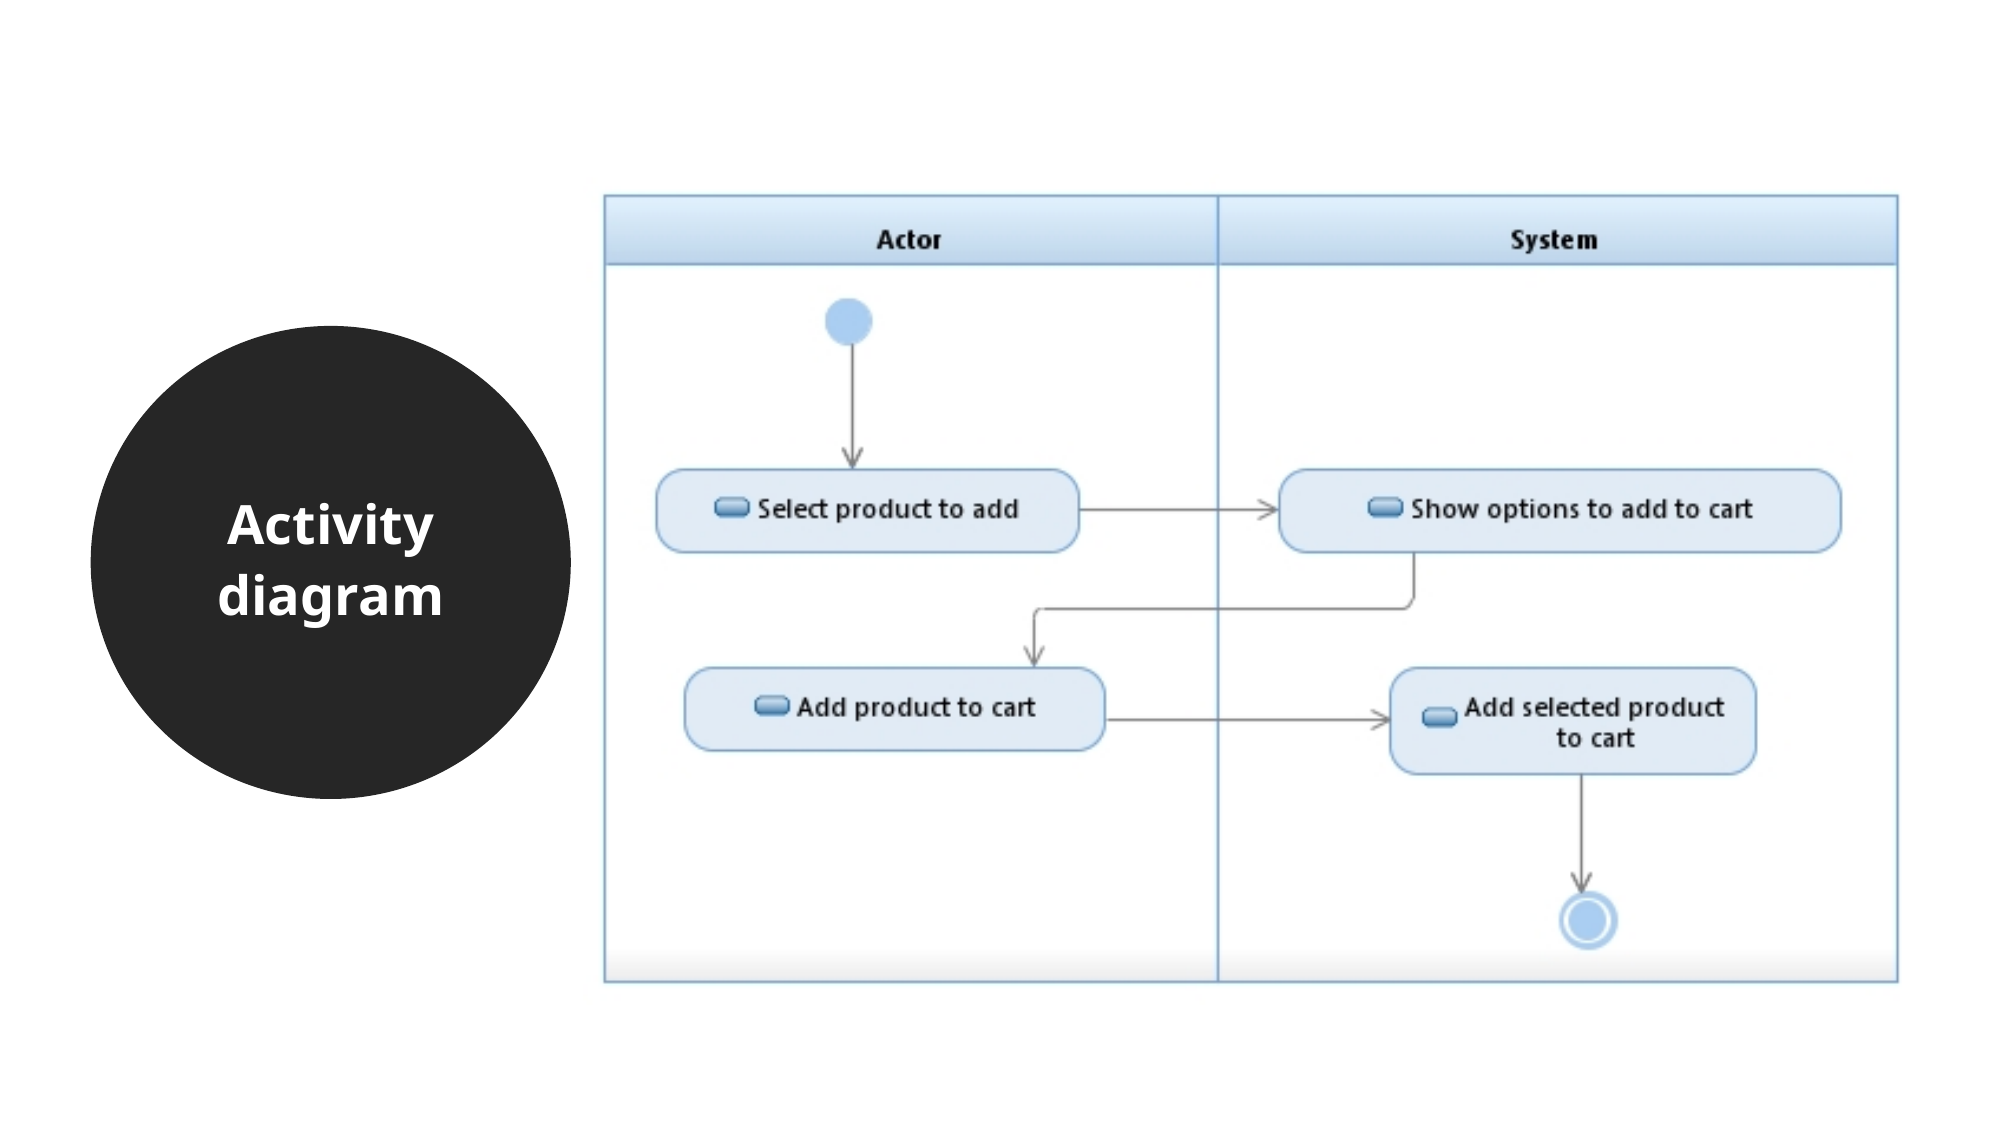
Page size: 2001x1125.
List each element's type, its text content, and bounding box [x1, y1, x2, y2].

text_box Activity diagram [105, 340, 557, 785]
picture [583, 174, 1923, 1005]
